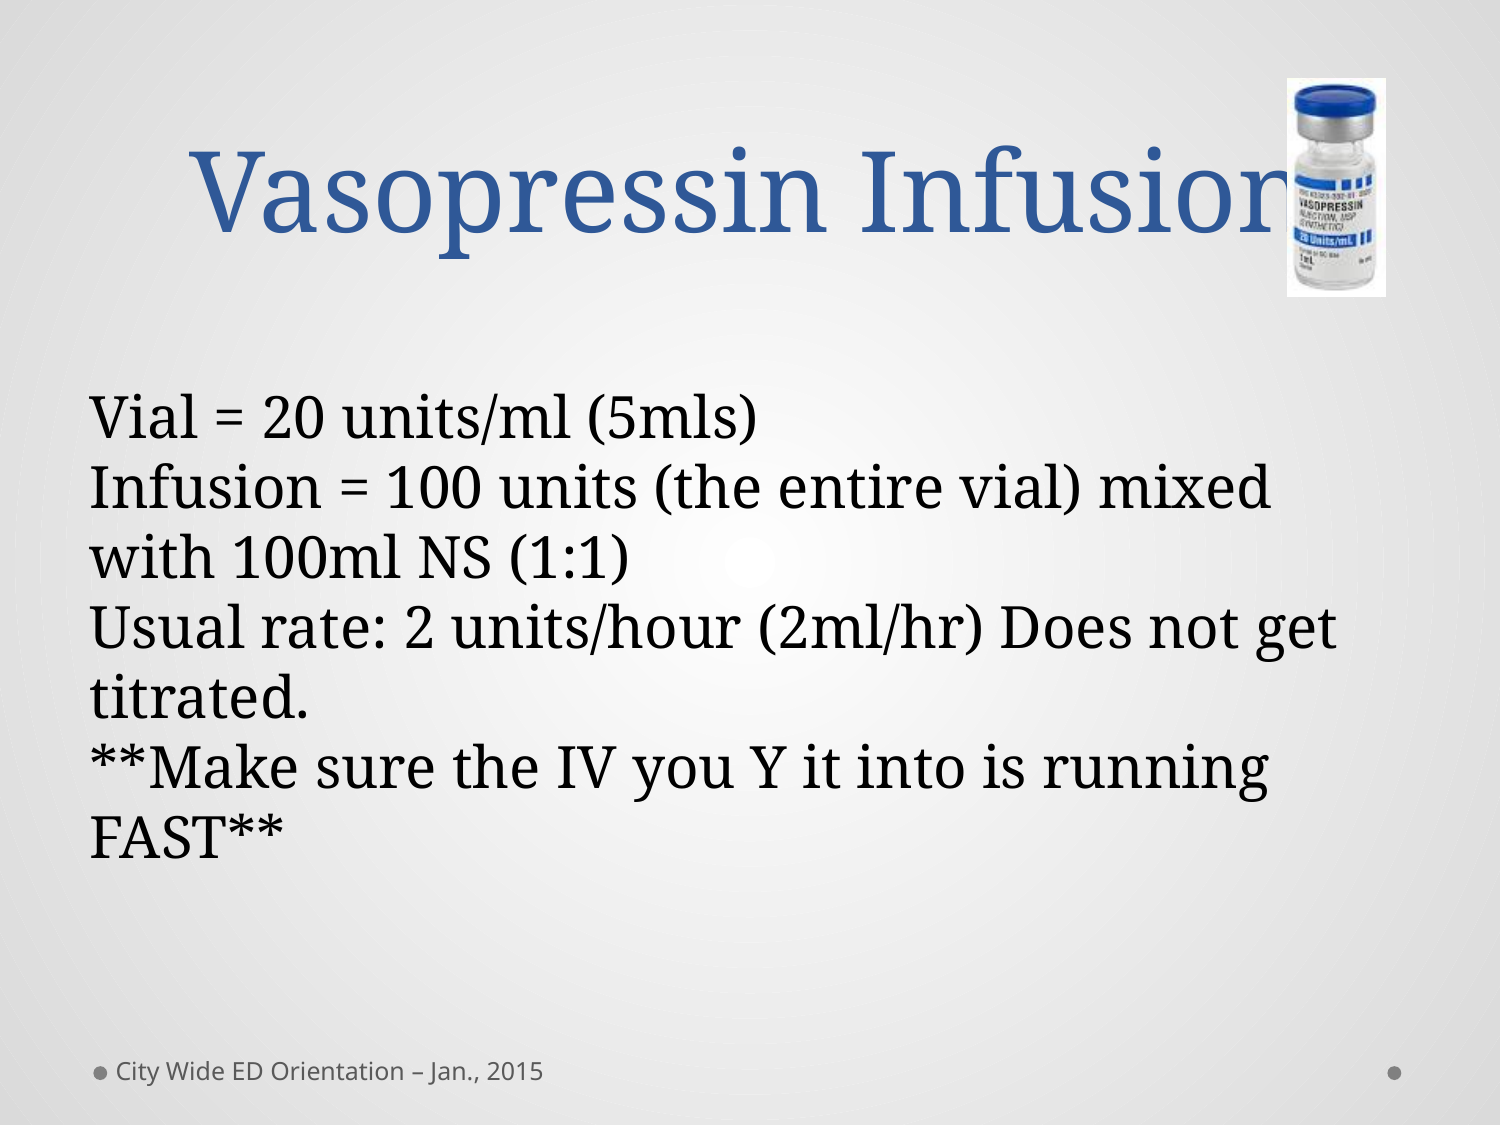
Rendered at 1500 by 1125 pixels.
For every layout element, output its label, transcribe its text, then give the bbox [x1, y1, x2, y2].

picture [1287, 77, 1387, 298]
text_box Vial = 20 units/ml (5mls) Infusion = 100 units (the entire vial) mixed with 100ml NS (1:1) Usual rate: 2 units/hour (2ml/hr) Does not get titrated. **Make sure the IV you Y it into is running FAST** [75, 373, 1375, 948]
footer City Wide ED Orientation – Jan., 2015 [108, 1042, 576, 1103]
title Vasopressin Infusion [75, 0, 1425, 263]
